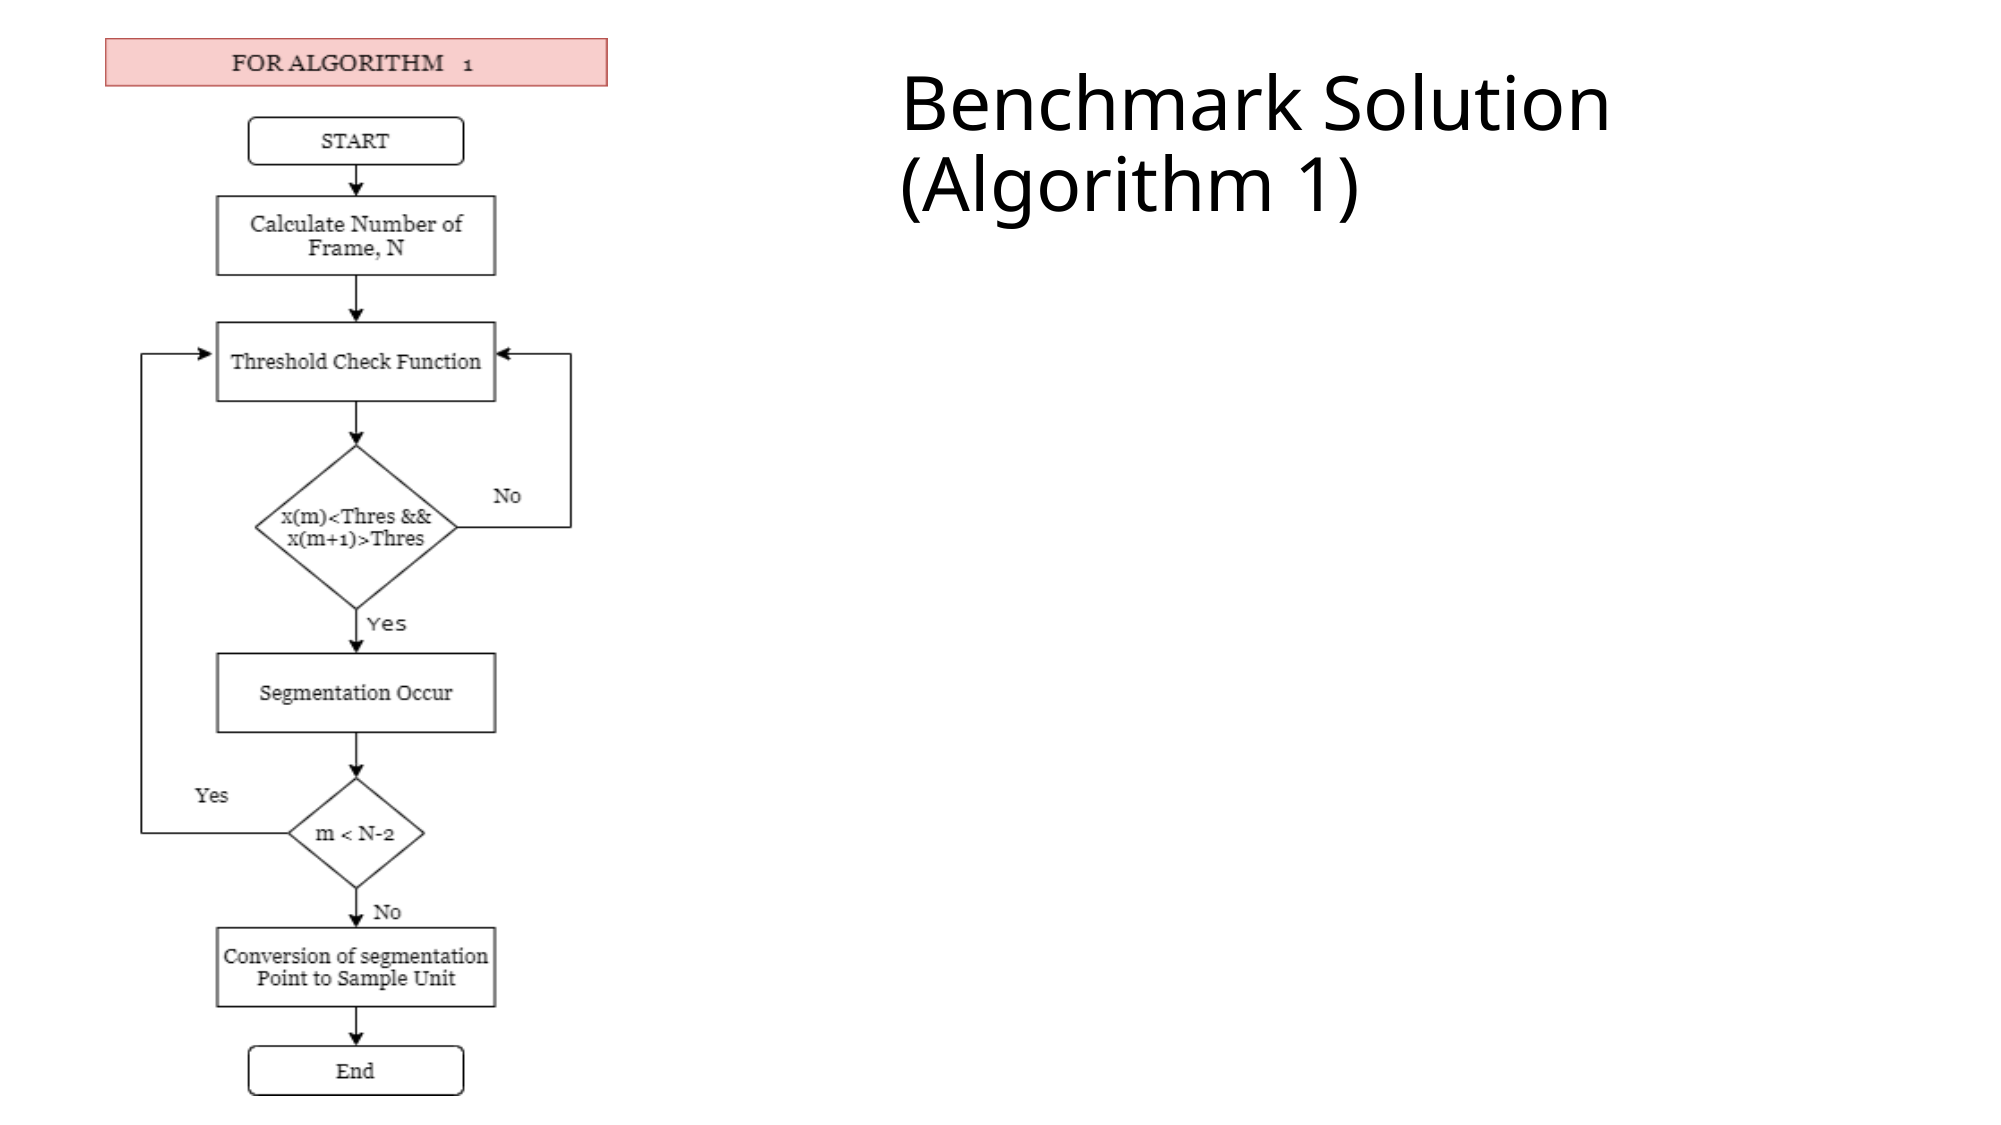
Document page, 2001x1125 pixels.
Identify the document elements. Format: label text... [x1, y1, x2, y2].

picture [105, 38, 608, 1096]
title Benchmark Solution (Algorithm 1) [885, 38, 1803, 256]
